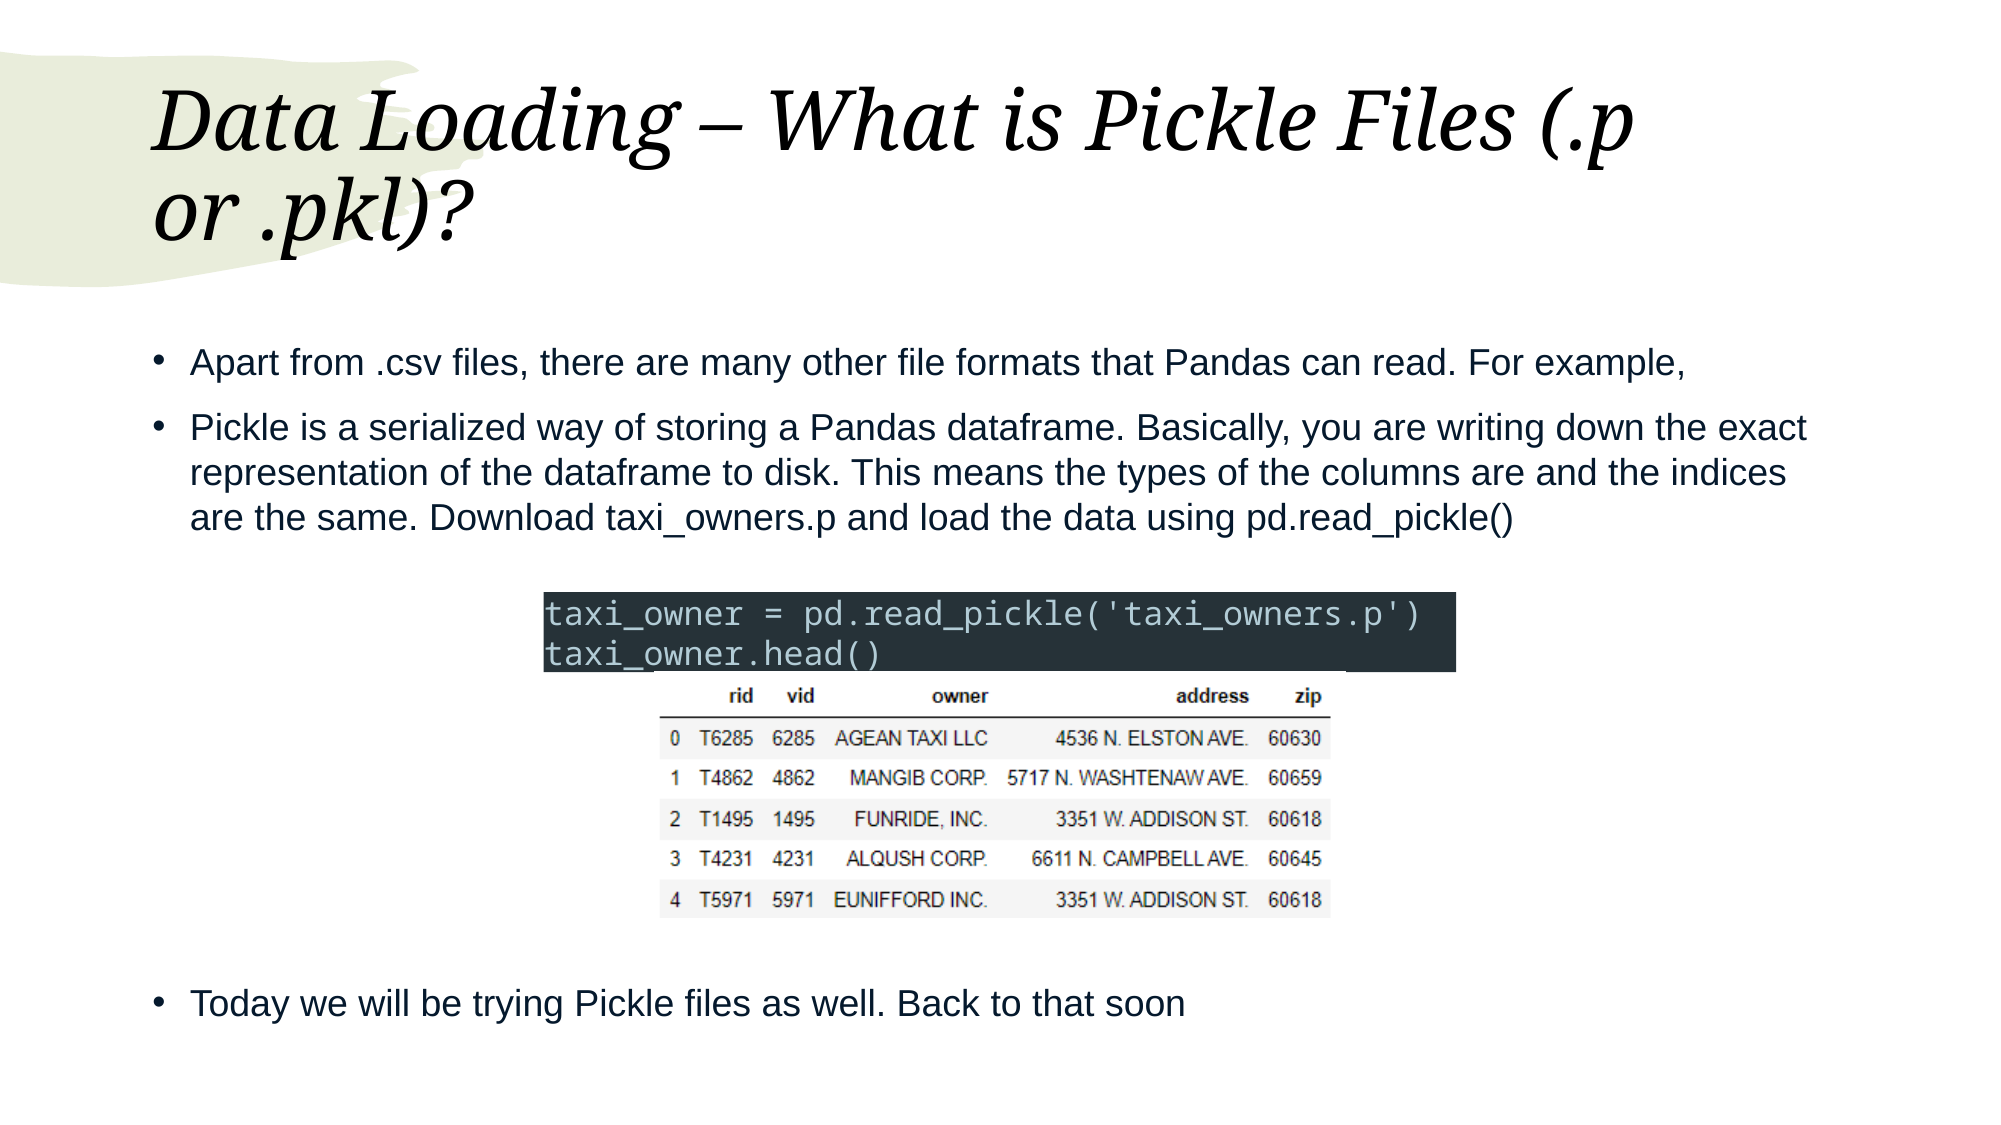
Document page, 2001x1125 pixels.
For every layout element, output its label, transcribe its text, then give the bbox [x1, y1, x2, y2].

list Apart from .csv files, there are many other file formats that Pandas can read. For example, Pickle is a serialized way of storing a Pandas dataframe. Basically, you are writing down the exact representation of the dataframe to disk. This means the types of the columns are and the indices are the same. Download taxi_owners.p and load the data using pd.read_pickle() Today we will be trying Pickle files as well. Back to that soon [137, 329, 1863, 1066]
title Data Loading – What is Pickle Files (.p or .pkl)? [137, 59, 1863, 278]
text_box taxi_owner = pd.read_pickle('taxi_owners.p') taxi_owner.head() [543, 592, 1457, 673]
picture [654, 671, 1346, 918]
